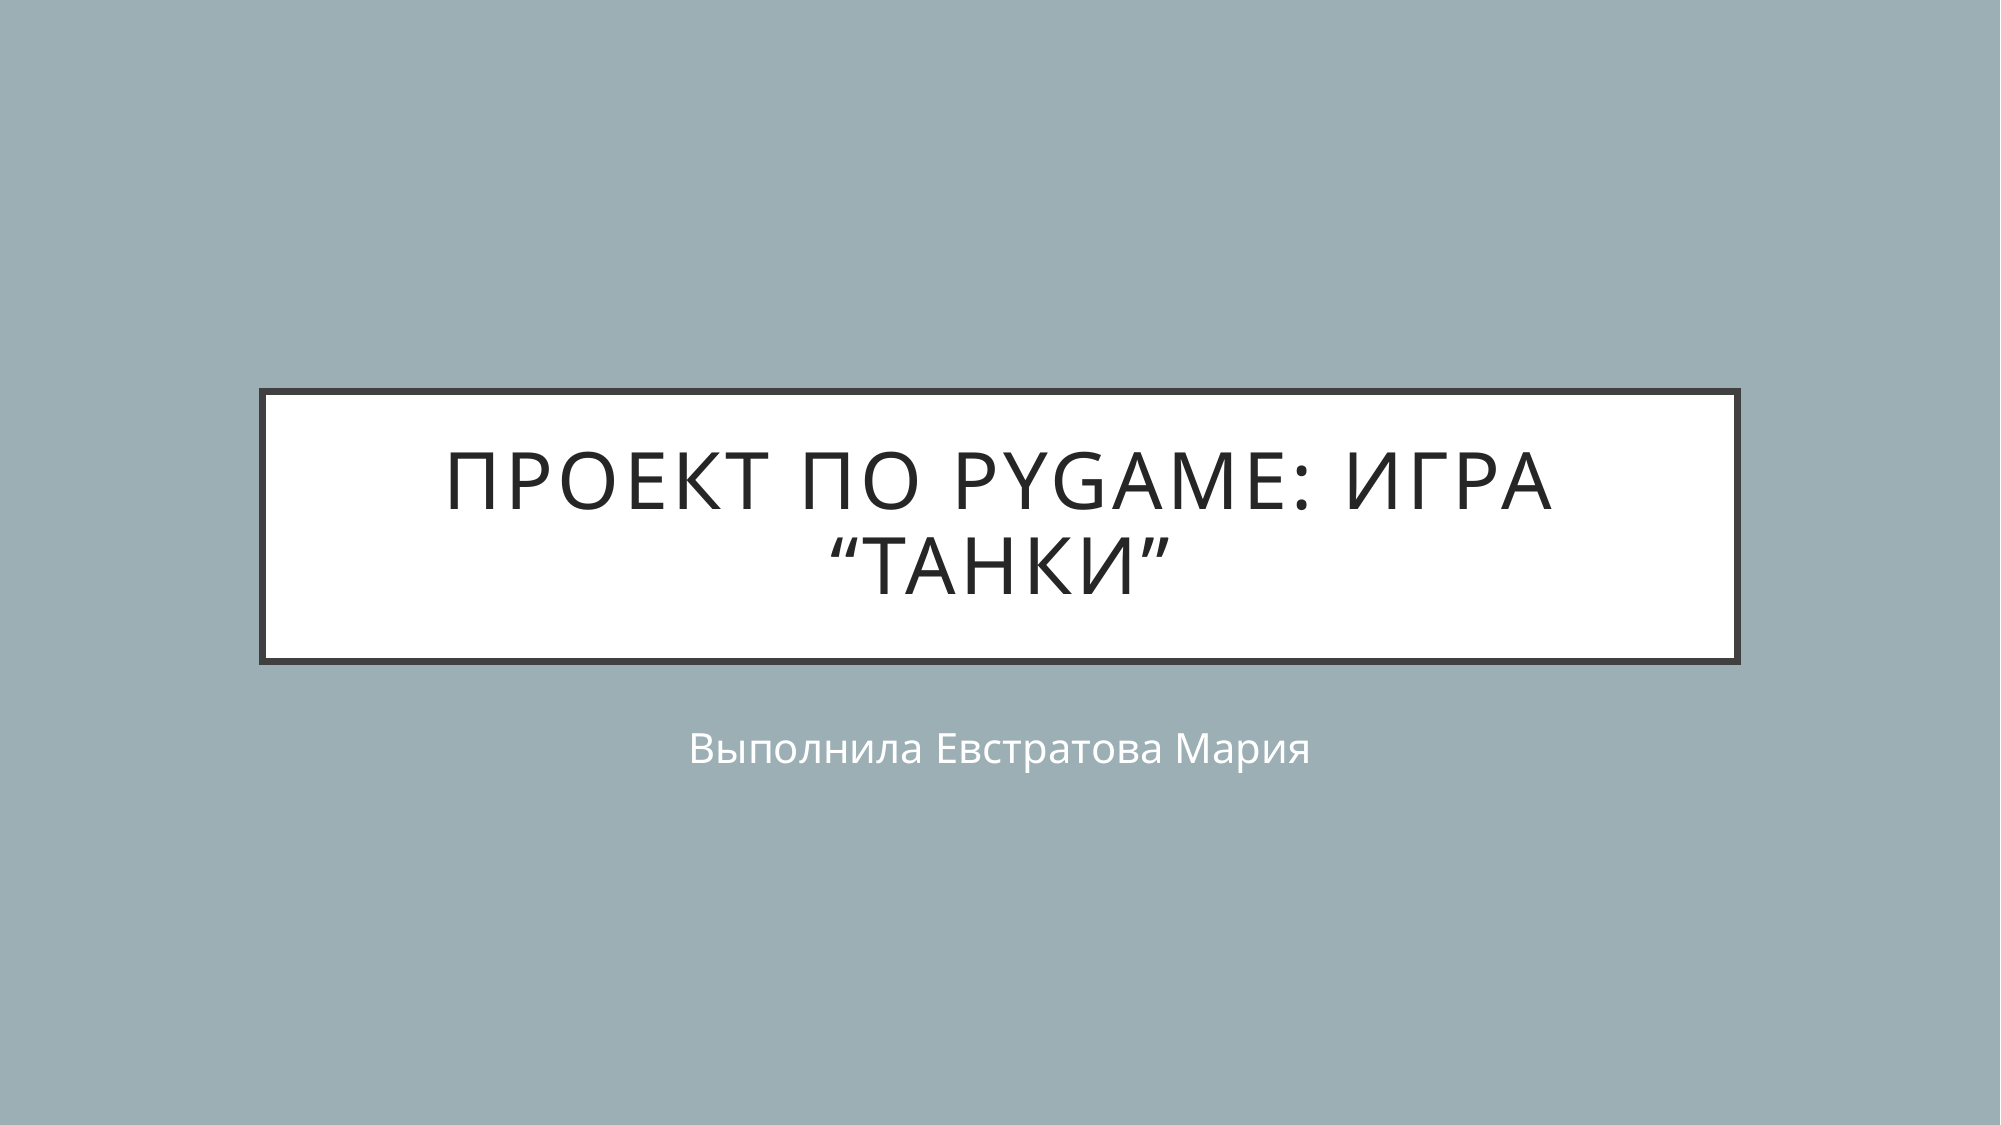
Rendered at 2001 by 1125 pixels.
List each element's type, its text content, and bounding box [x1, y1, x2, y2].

subtitle Выполнила Евстратова Мария [442, 713, 1558, 918]
title Проект по pygame: игра “Танки” [259, 388, 1741, 665]
